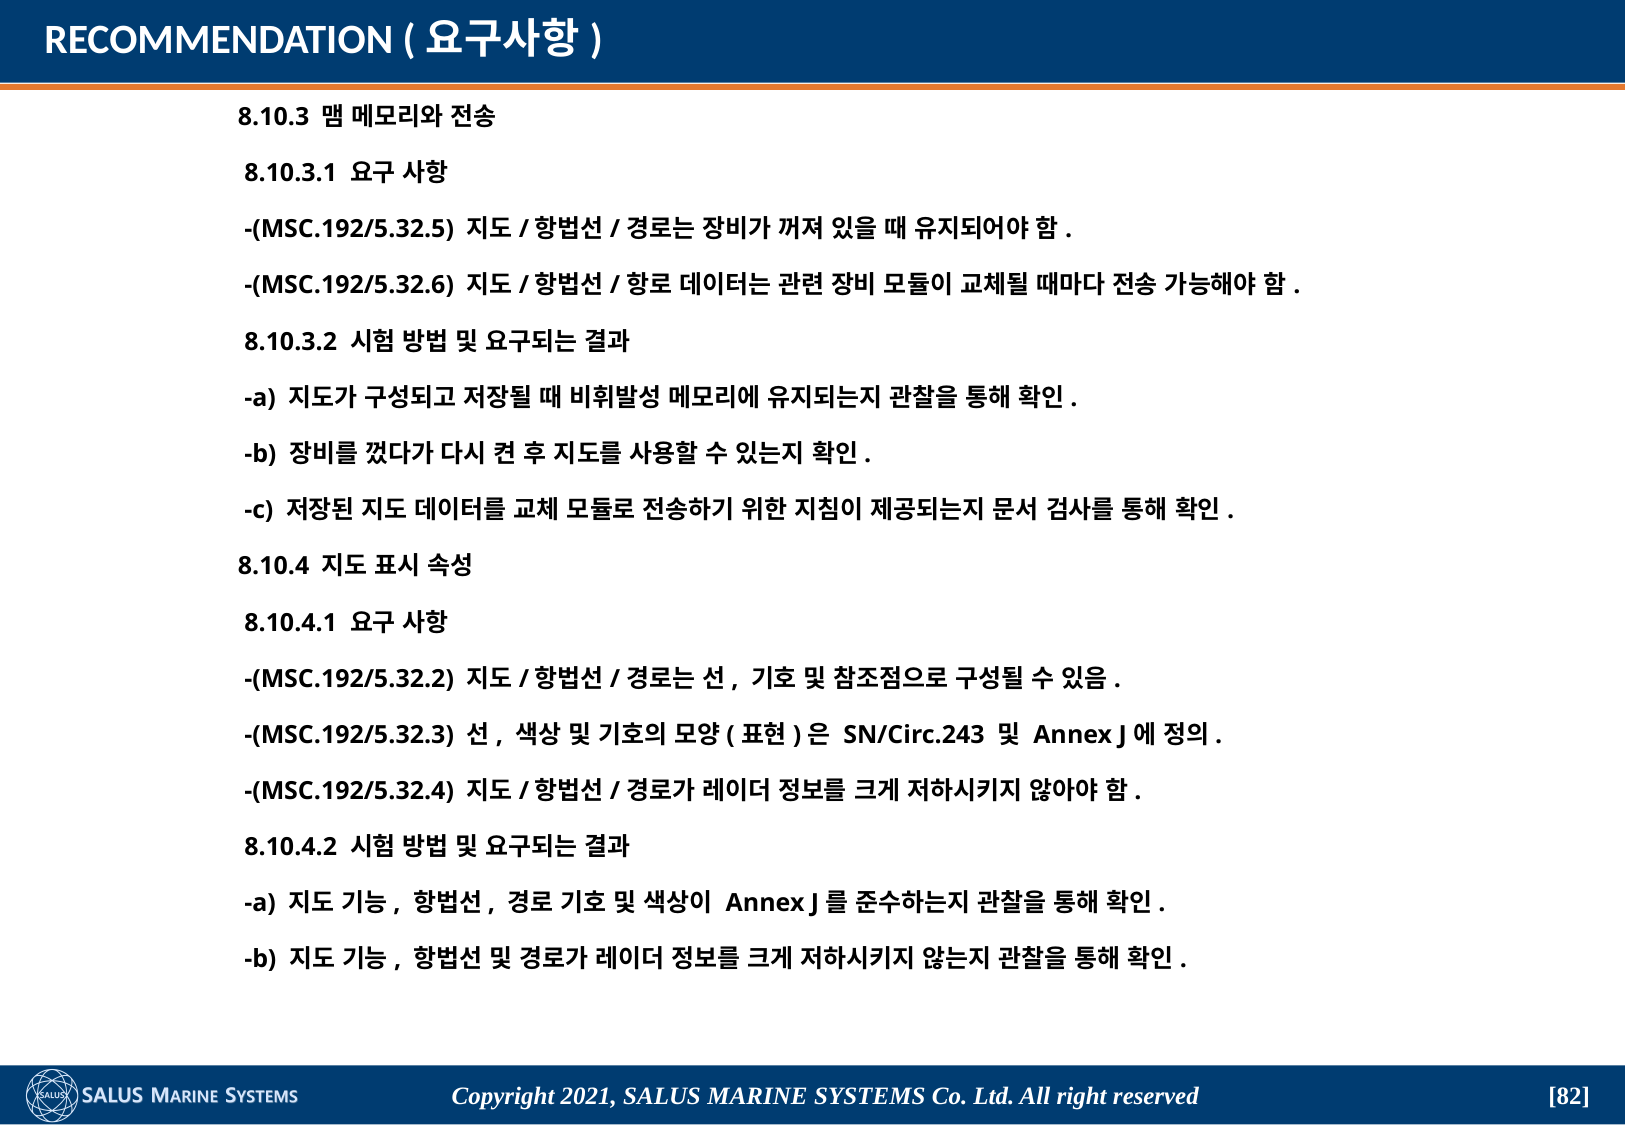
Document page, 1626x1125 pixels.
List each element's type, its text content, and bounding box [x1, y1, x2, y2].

footer Copyright 2021, SALUS Marine Systems Co. Ltd. All right reserved [25, 1065, 1513, 1125]
title RECOMMENDATION (요구사항) [0, 0, 1625, 82]
slide_number [82] [1513, 1065, 1625, 1125]
list 8.10.3 맴 메모리와 전송 8.10.3.1 요구 사항 -(MSC.192/5.32.5) 지도/항법선/경로는 장비가 꺼져 있을 때 유지되어야 함. -(MSC.192/5.32.6) 지도/항법선/항로 데이터는 관련 장비 모듈이 교체될 때마다 전송 가능해야 함. 8.10.3.2 시험 방법 및 요구되는 결과 -a) 지도가 구성되고 저장될 때 비휘발성 메모리에 유지되는지 관찰을 통해 확인. -b) 장비를 껐다가 다시 켠 후 지도를 사용할 수 있는지 확인. -c) 저장된 지도 데이터를 교체 모듈로 전송하기 위한 지침이 제공되는지 문서 검사를 통해 확인. 8.10.4 지도 표시 속성 8.10.4.1 요구 사항 -(MSC.192/5.32.2) 지도/항법선/경로는 선, 기호 및 참조점으로 구성될 수 있음. -(MSC.192/5.32.3) 선, 색상 및 기호의 모양(표현)은 SN/Circ.243 및 Annex J에 정의. -(MSC.192/5.32.4) 지도/항법선/경로가 레이더 정보를 크게 저하시키지 않아야 함. 8.10.4.2 시험 방법 및 요구되는 결과 -a) 지도 기능, 항법선, 경로 기호 및 색상이 Annex J를 준수하는지 관찰을 통해 확인. -b) 지도 기능, 항법선 및 경로가 레이더 정보를 크게 저하시키지 않는지 관찰을 통해 확인. [25, 81, 1625, 1055]
